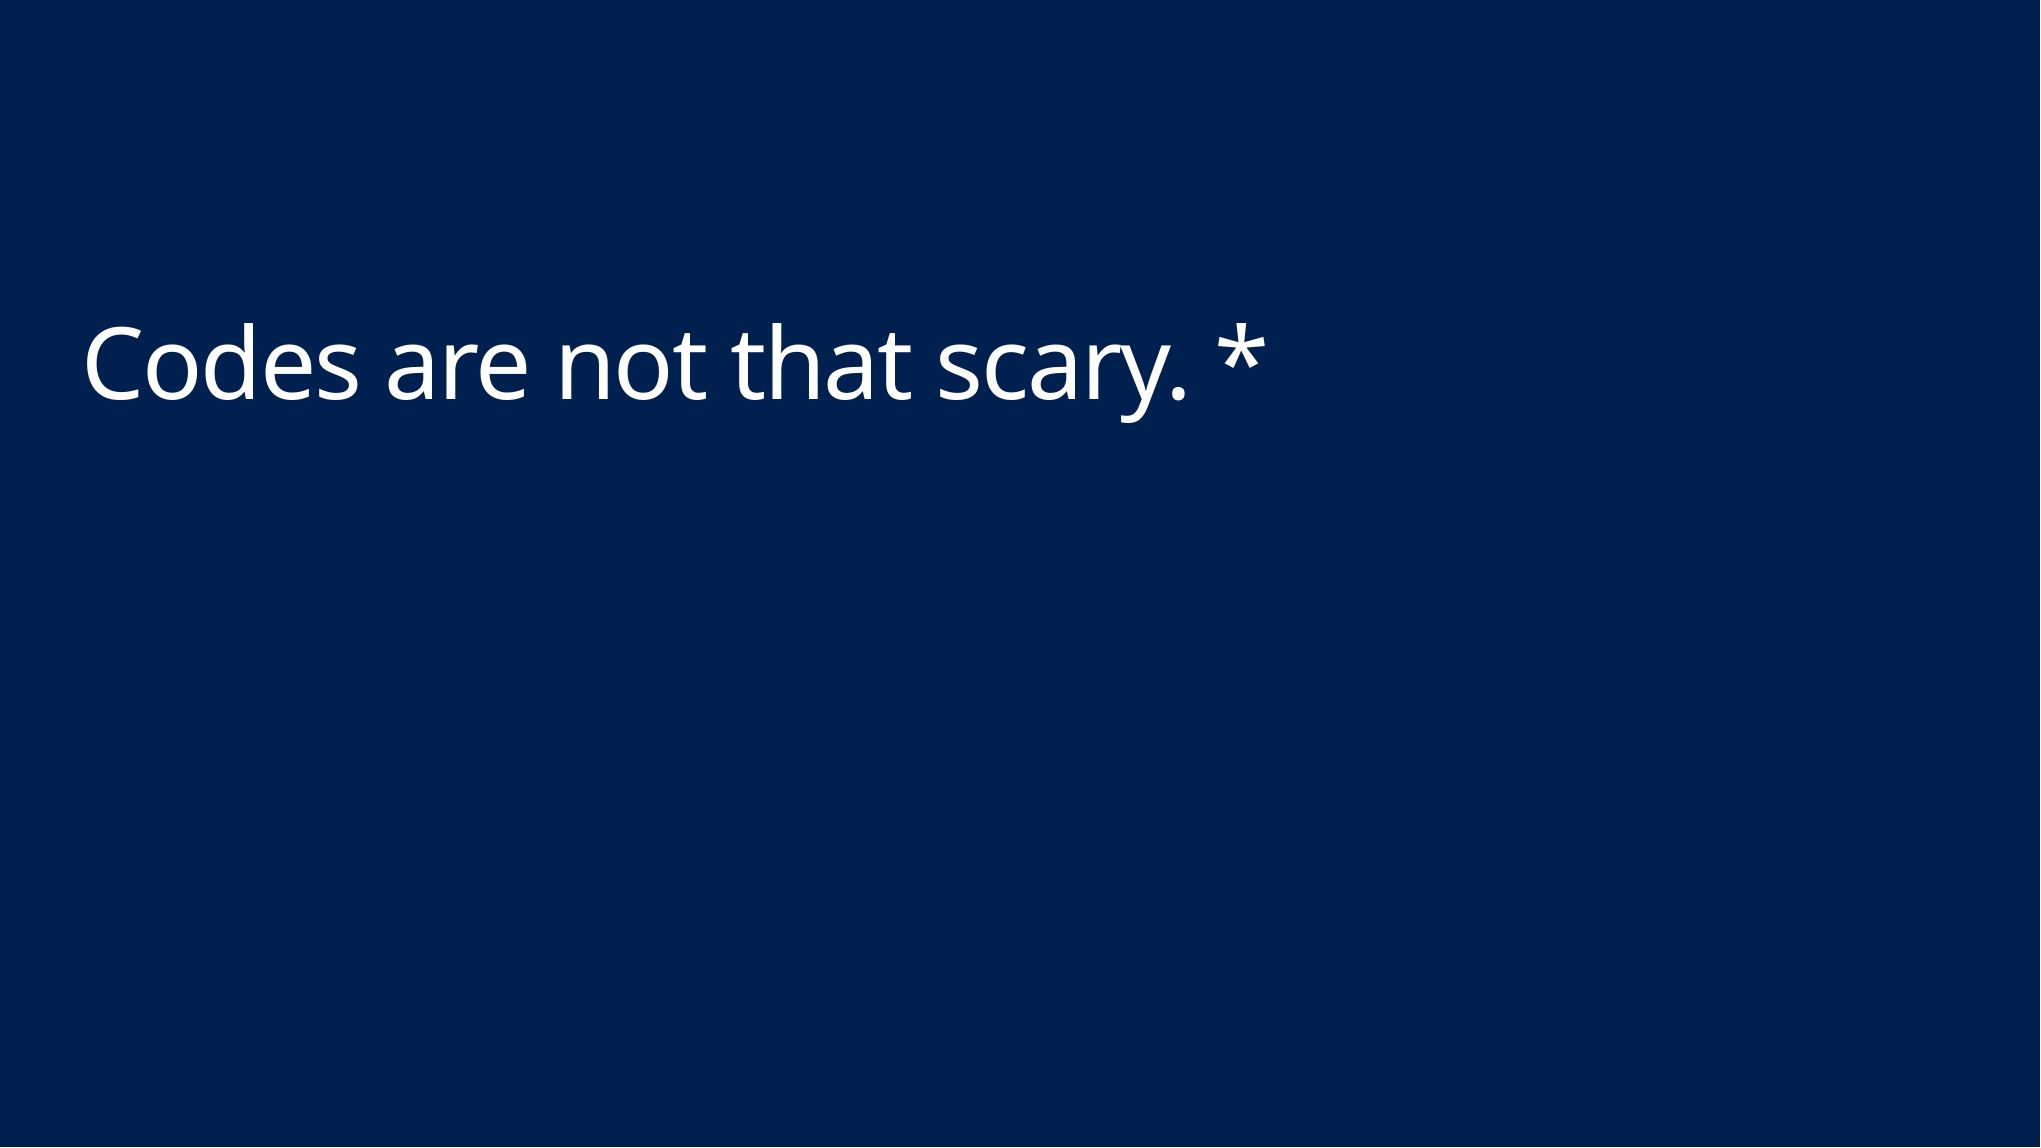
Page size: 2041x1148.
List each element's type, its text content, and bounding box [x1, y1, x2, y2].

title Codes are not that scary. * [57, 298, 2008, 561]
